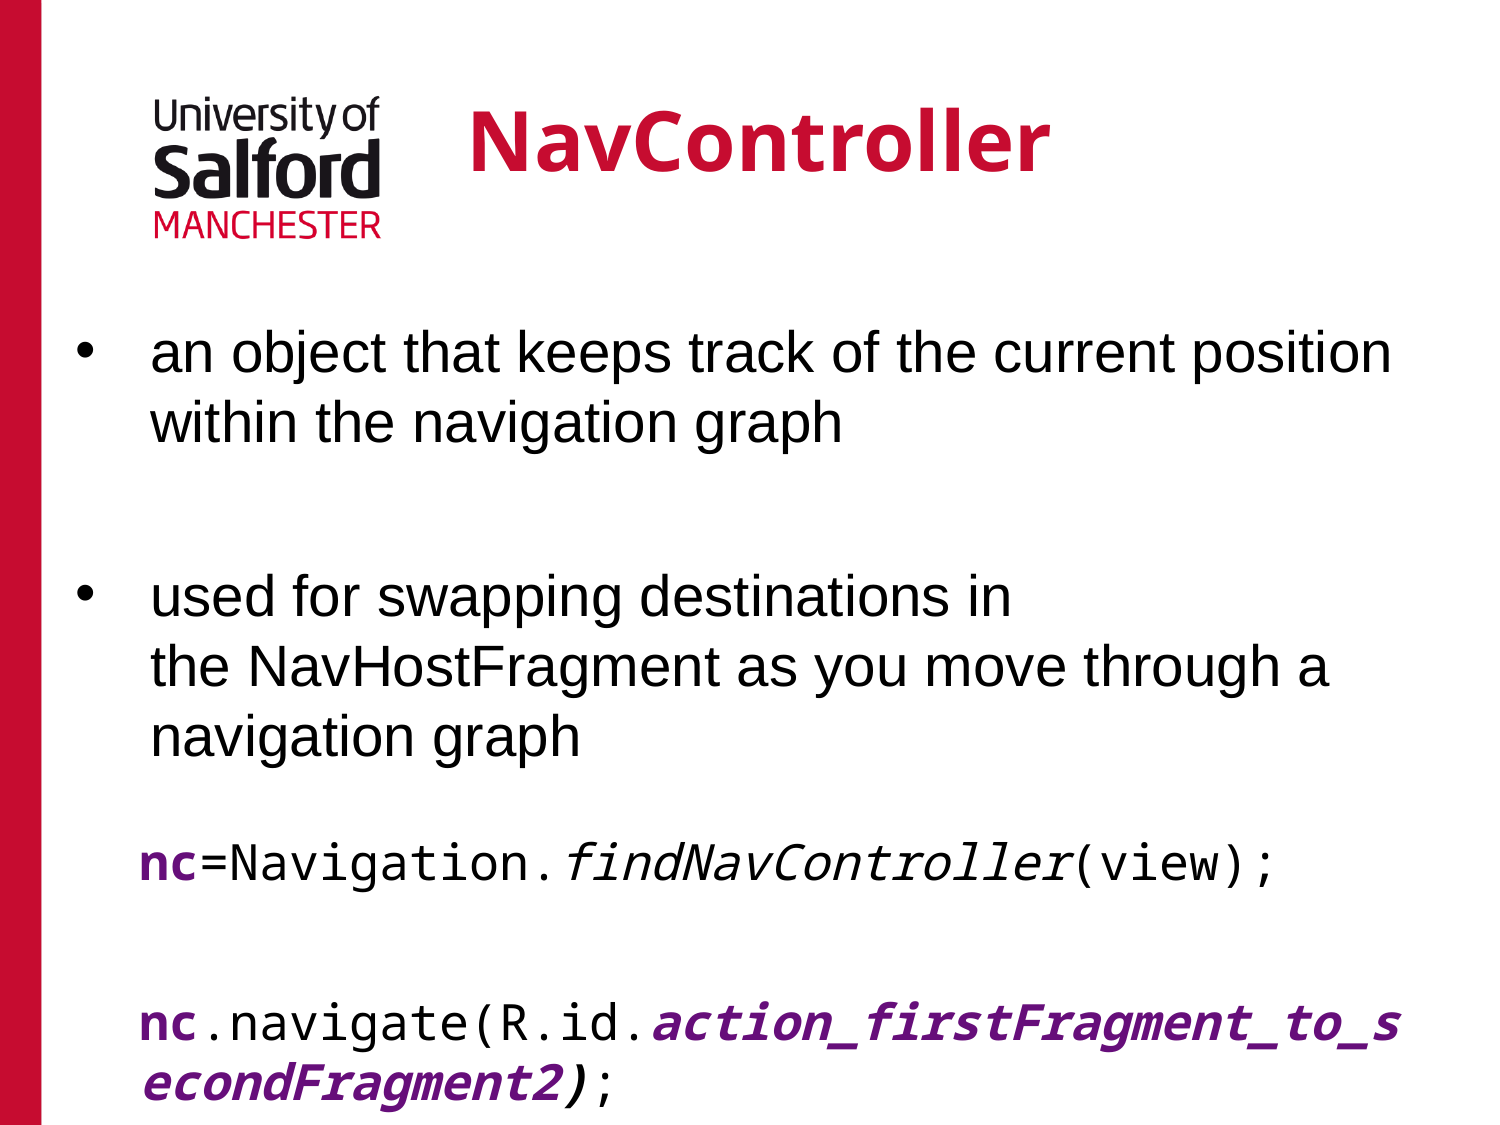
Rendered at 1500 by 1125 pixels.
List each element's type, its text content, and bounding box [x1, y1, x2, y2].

title NavController [466, 44, 1424, 232]
text_box nc=Navigation.findNavController(view); nc.navigate(R.id.action_firstFragment_to_secondFragment2); [124, 822, 1424, 1118]
list an object that keeps track of the current position within the navigation graph used for swapping destinations in the NavHostFragment as you move through a navigation graph [74, 314, 1400, 740]
picture [101, 42, 434, 292]
